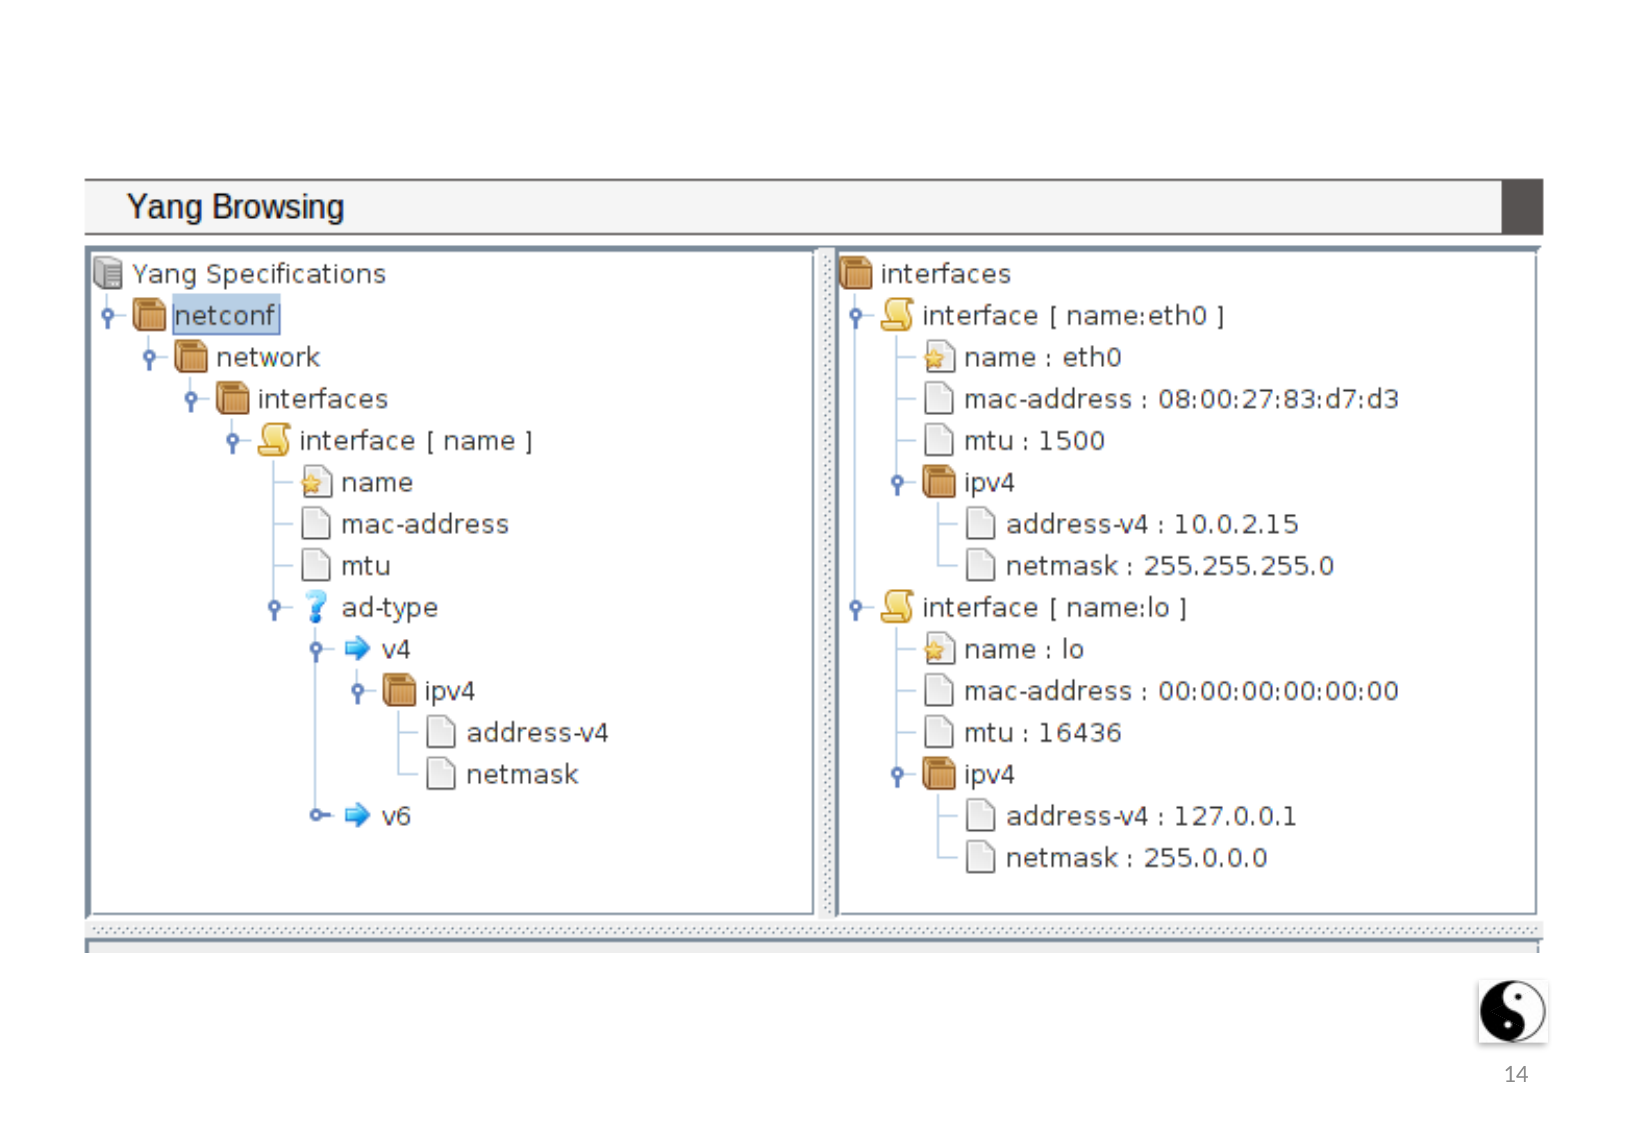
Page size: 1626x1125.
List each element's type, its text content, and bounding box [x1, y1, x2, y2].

picture [76, 171, 1549, 954]
slide_number 14 [1164, 1042, 1544, 1103]
text_box [1478, 979, 1549, 1043]
